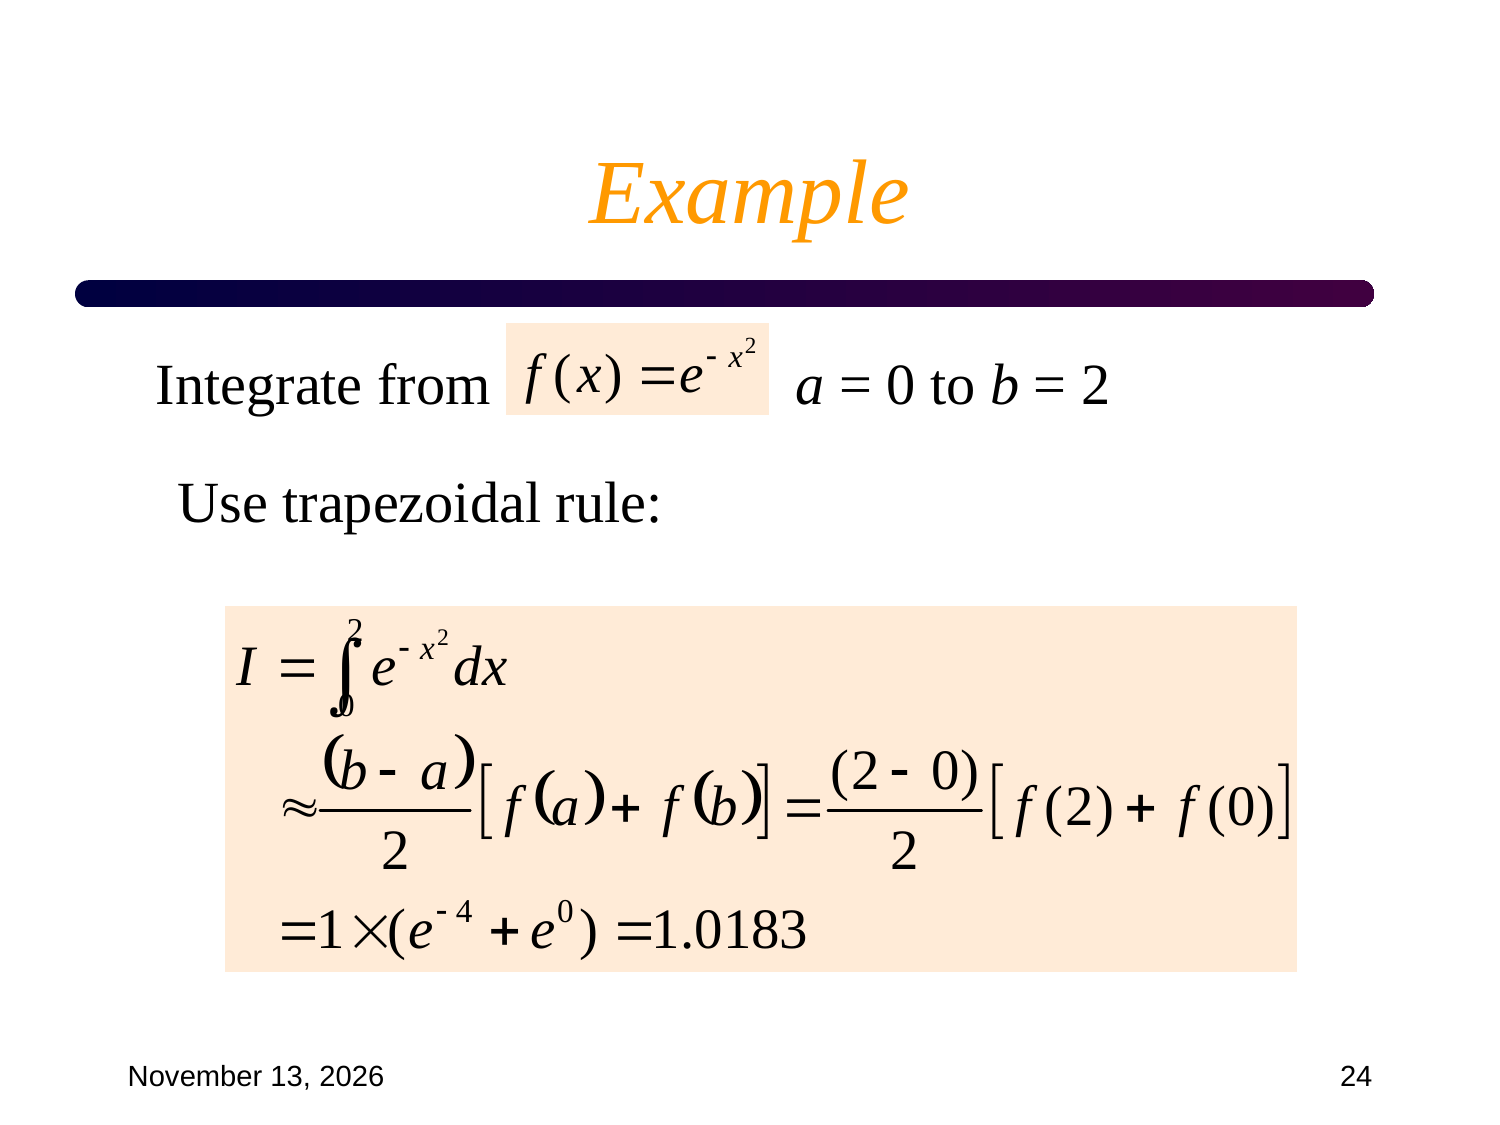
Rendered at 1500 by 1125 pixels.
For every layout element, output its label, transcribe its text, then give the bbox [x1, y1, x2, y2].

title Example [112, 62, 1388, 250]
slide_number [112, 1037, 426, 1113]
text_box Integrate from a = 0 to b = 2 [767, 339, 1126, 424]
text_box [506, 323, 769, 416]
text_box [224, 605, 1297, 973]
slide_number 24 [1074, 1037, 1388, 1113]
text_box Use trapezoidal rule: [162, 456, 678, 542]
text_box Integrate from a = 0 to b = 2 [140, 339, 506, 424]
